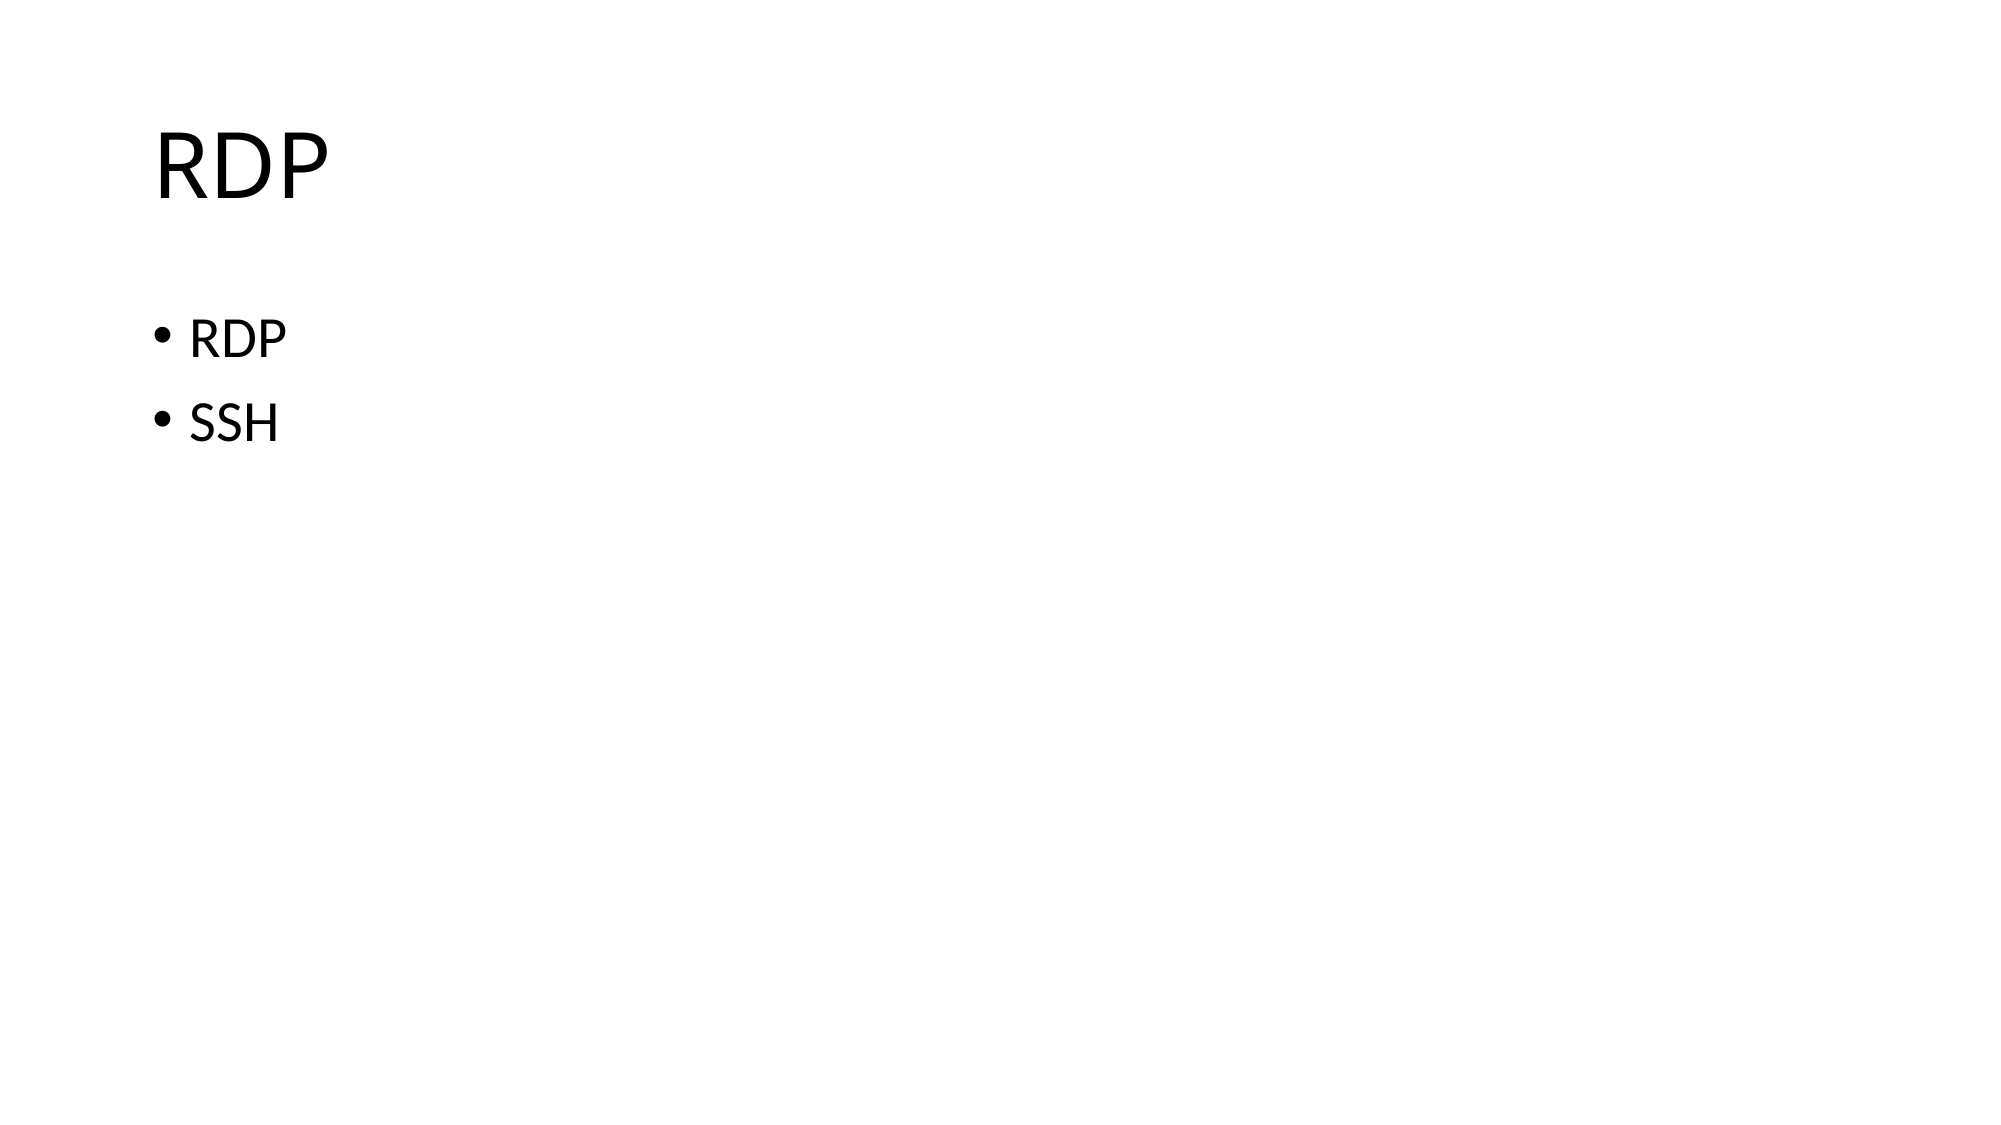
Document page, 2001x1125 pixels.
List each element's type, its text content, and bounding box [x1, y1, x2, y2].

title RDP [137, 59, 1863, 278]
list RDP SSH [137, 299, 1863, 1014]
